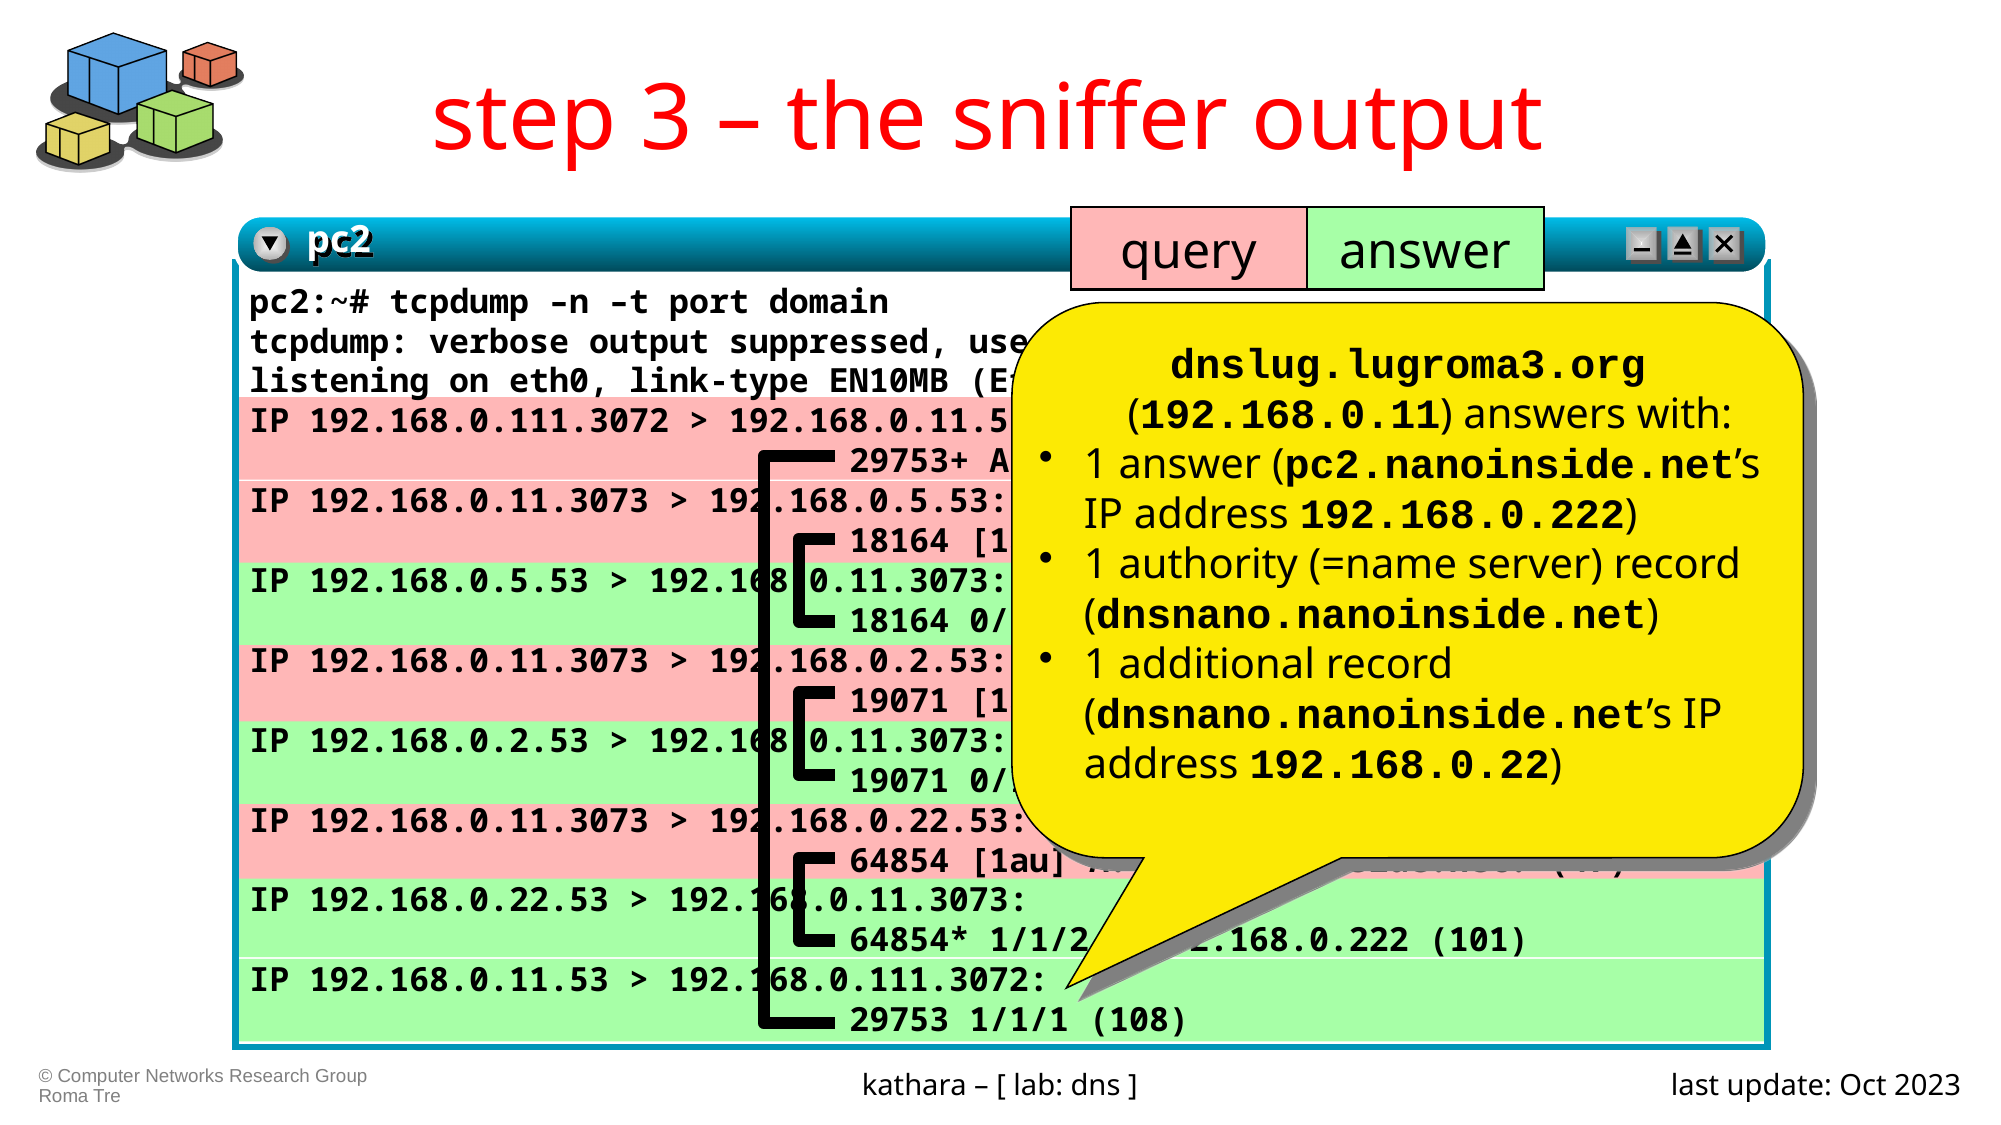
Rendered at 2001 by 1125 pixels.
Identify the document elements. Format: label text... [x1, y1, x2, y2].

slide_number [1519, 1058, 1977, 1114]
title step 3 – the sniffer output [99, 19, 1900, 207]
text_box query [1070, 206, 1307, 213]
text_box answer [1307, 206, 1544, 213]
text_box dnslug.lugroma3.org (192.168.0.11) answers with: 1 answer (pc2.nanoinside.net’s IP address 192.168.0.222) 1 authority (=name server) record (dnsnano.nanoinside.net) 1 additional record (dnsnano.nanoinside.net’s IP address 192.168.0.22) [1772, 325, 1804, 835]
footer kathara – [ lab: dns ] [511, 1058, 1489, 1114]
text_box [235, 214, 1768, 1048]
picture [36, 32, 99, 173]
